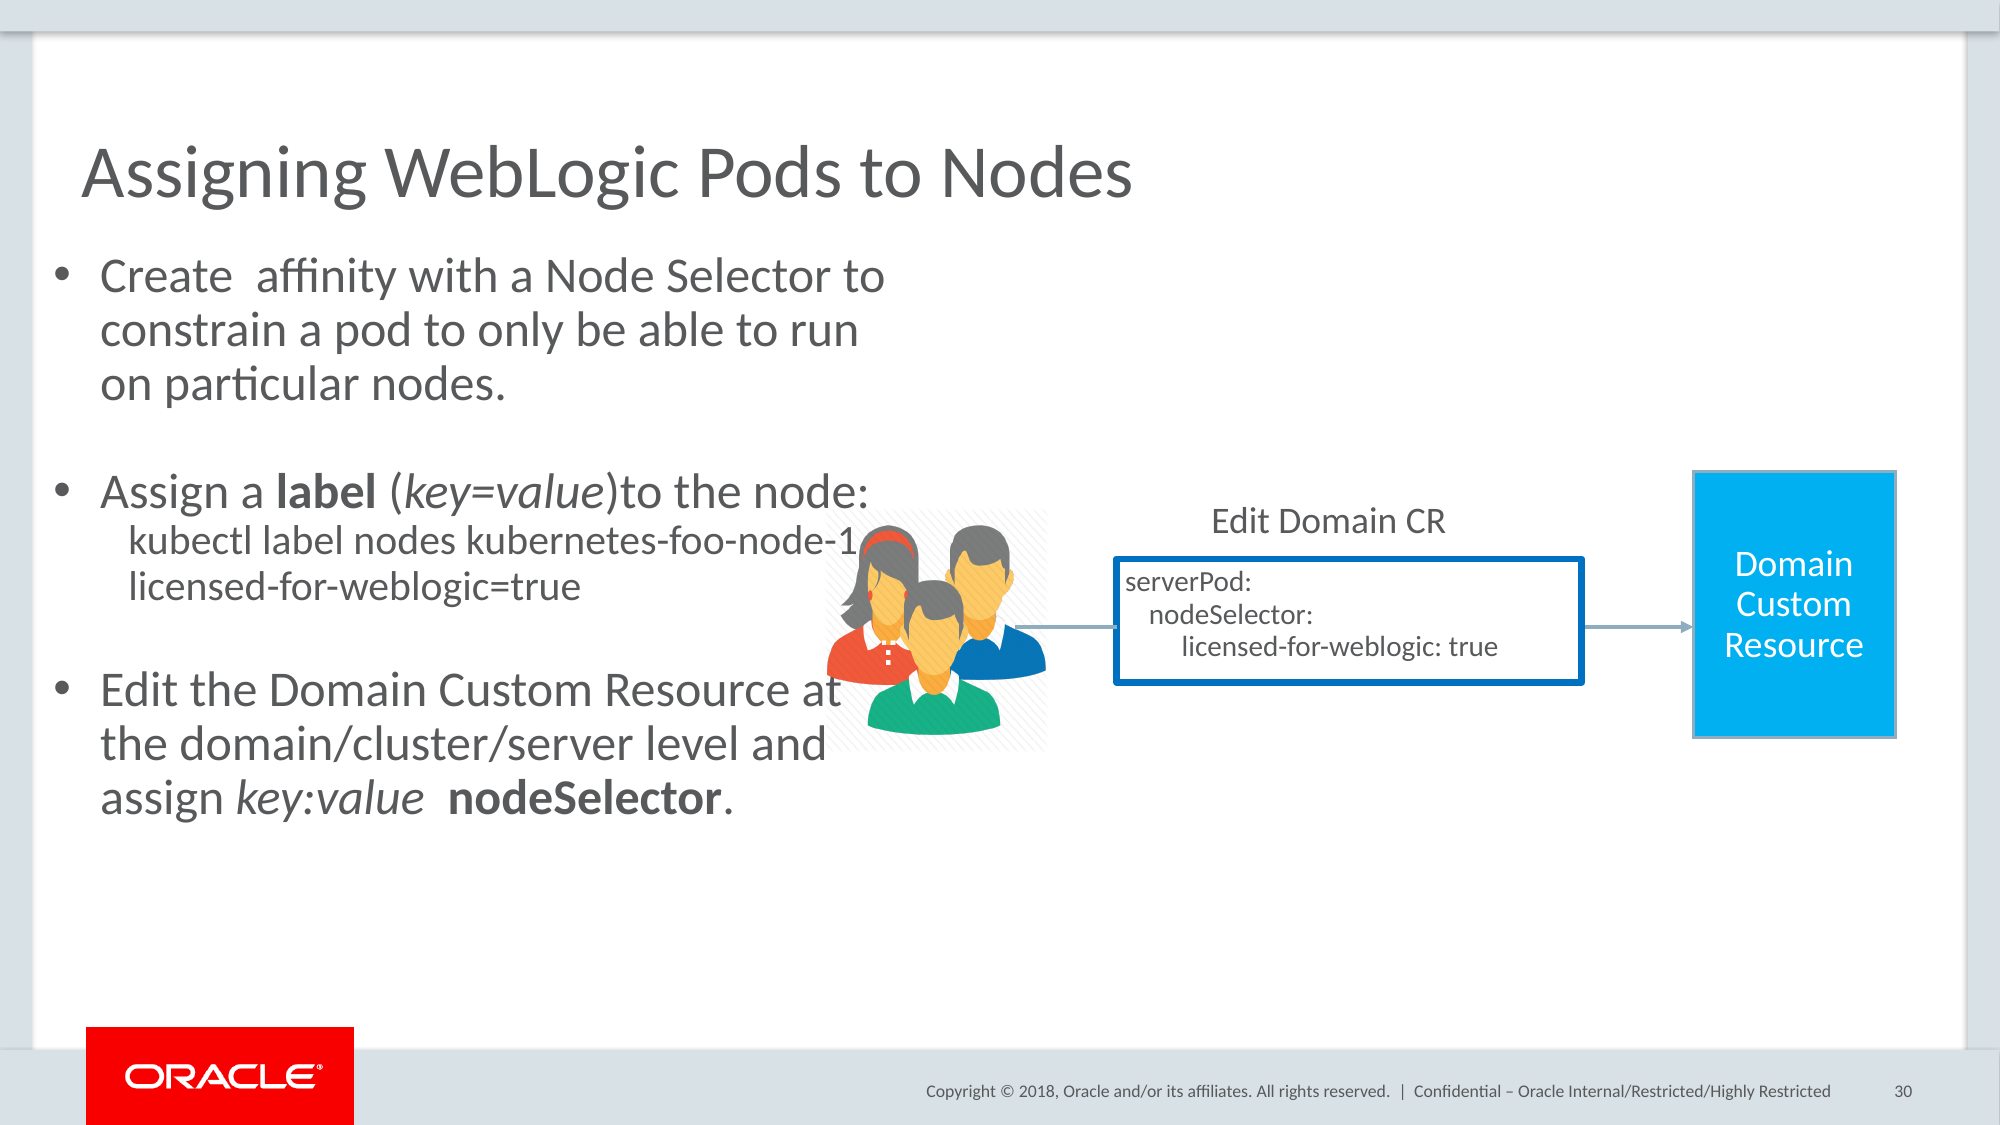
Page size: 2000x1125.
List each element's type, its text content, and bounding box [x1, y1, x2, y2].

text_box Create affinity with a Node Selector to constrain a pod to only be able to run on particular nodes. Assign a label (key=value)to the node: kubectl label nodes kubernetes-foo-node-1 licensed-for-weblogic=true Edit the Domain Custom Resource at the domain/cluster/server level and assign key:value nodeSelector. [53, 249, 904, 1046]
picture [86, 1046, 354, 1125]
slide_number 30 [1849, 1075, 1913, 1106]
title Assigning WebLogic Pods to Nodes [81, 66, 1907, 213]
footer Confidential – Oracle Internal/Restricted/Highly Restricted [1414, 1075, 1849, 1106]
text_box serverPod: nodeSelector: licensed-for-weblogic: true [1116, 559, 1582, 683]
picture [824, 506, 1049, 753]
text_box Edit Domain CR [1211, 500, 1362, 559]
list Domain Custom Resource [1691, 469, 1897, 740]
